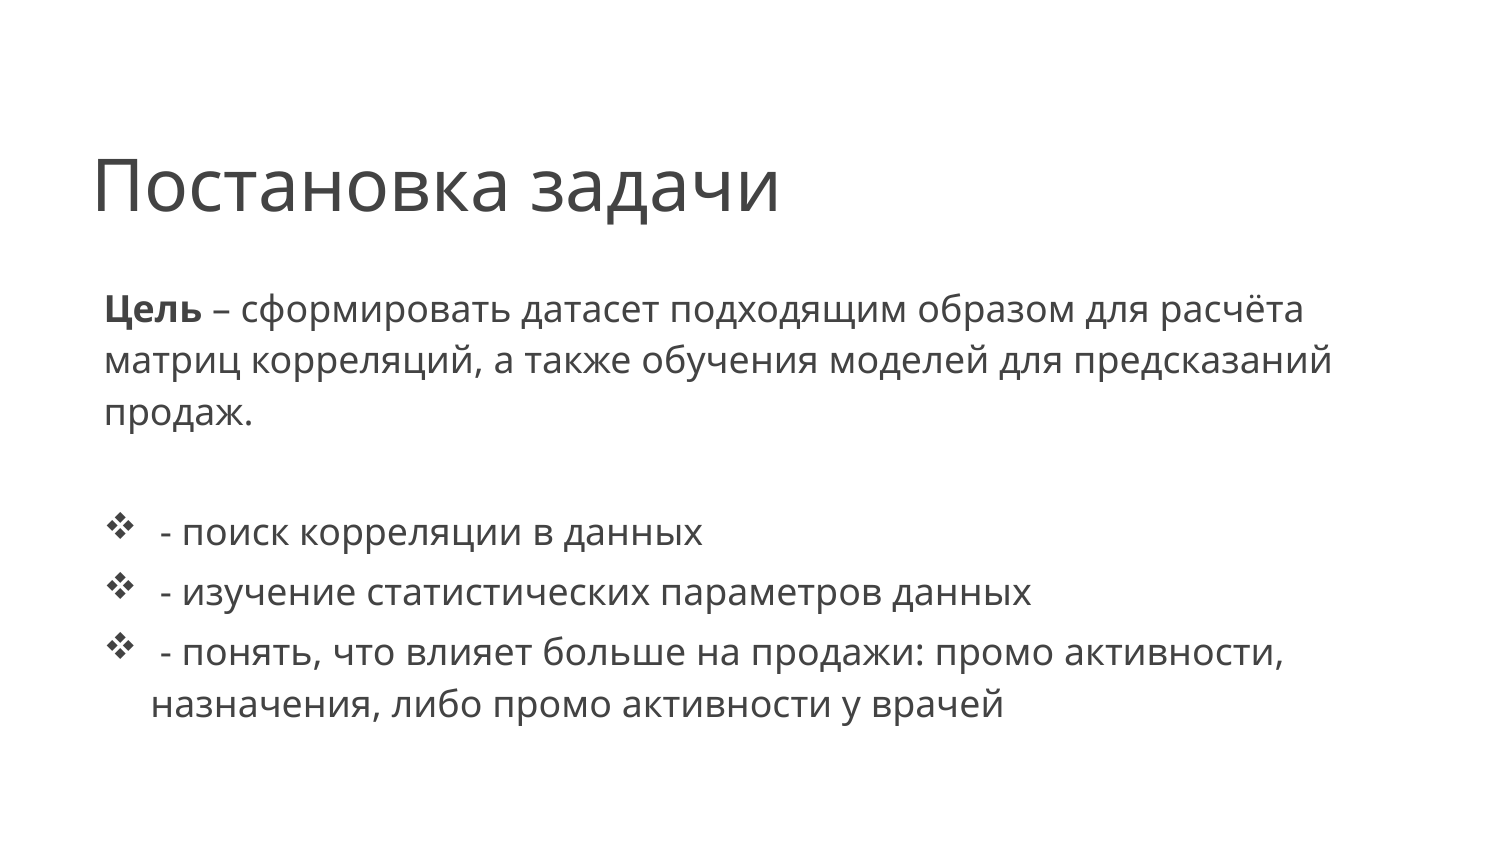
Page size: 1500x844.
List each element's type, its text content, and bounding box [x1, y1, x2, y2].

list Цель – сформировать датасет подходящим образом для расчёта матриц корреляций, а также обучения моделей для предсказаний продаж. - поиск корреляции в данных - изучение статистических параметров данных - понять, что влияет больше на продажи: промо активности, назначения, либо промо активности у врачей [88, 209, 1412, 794]
title Постановка задачи [75, 123, 1378, 217]
